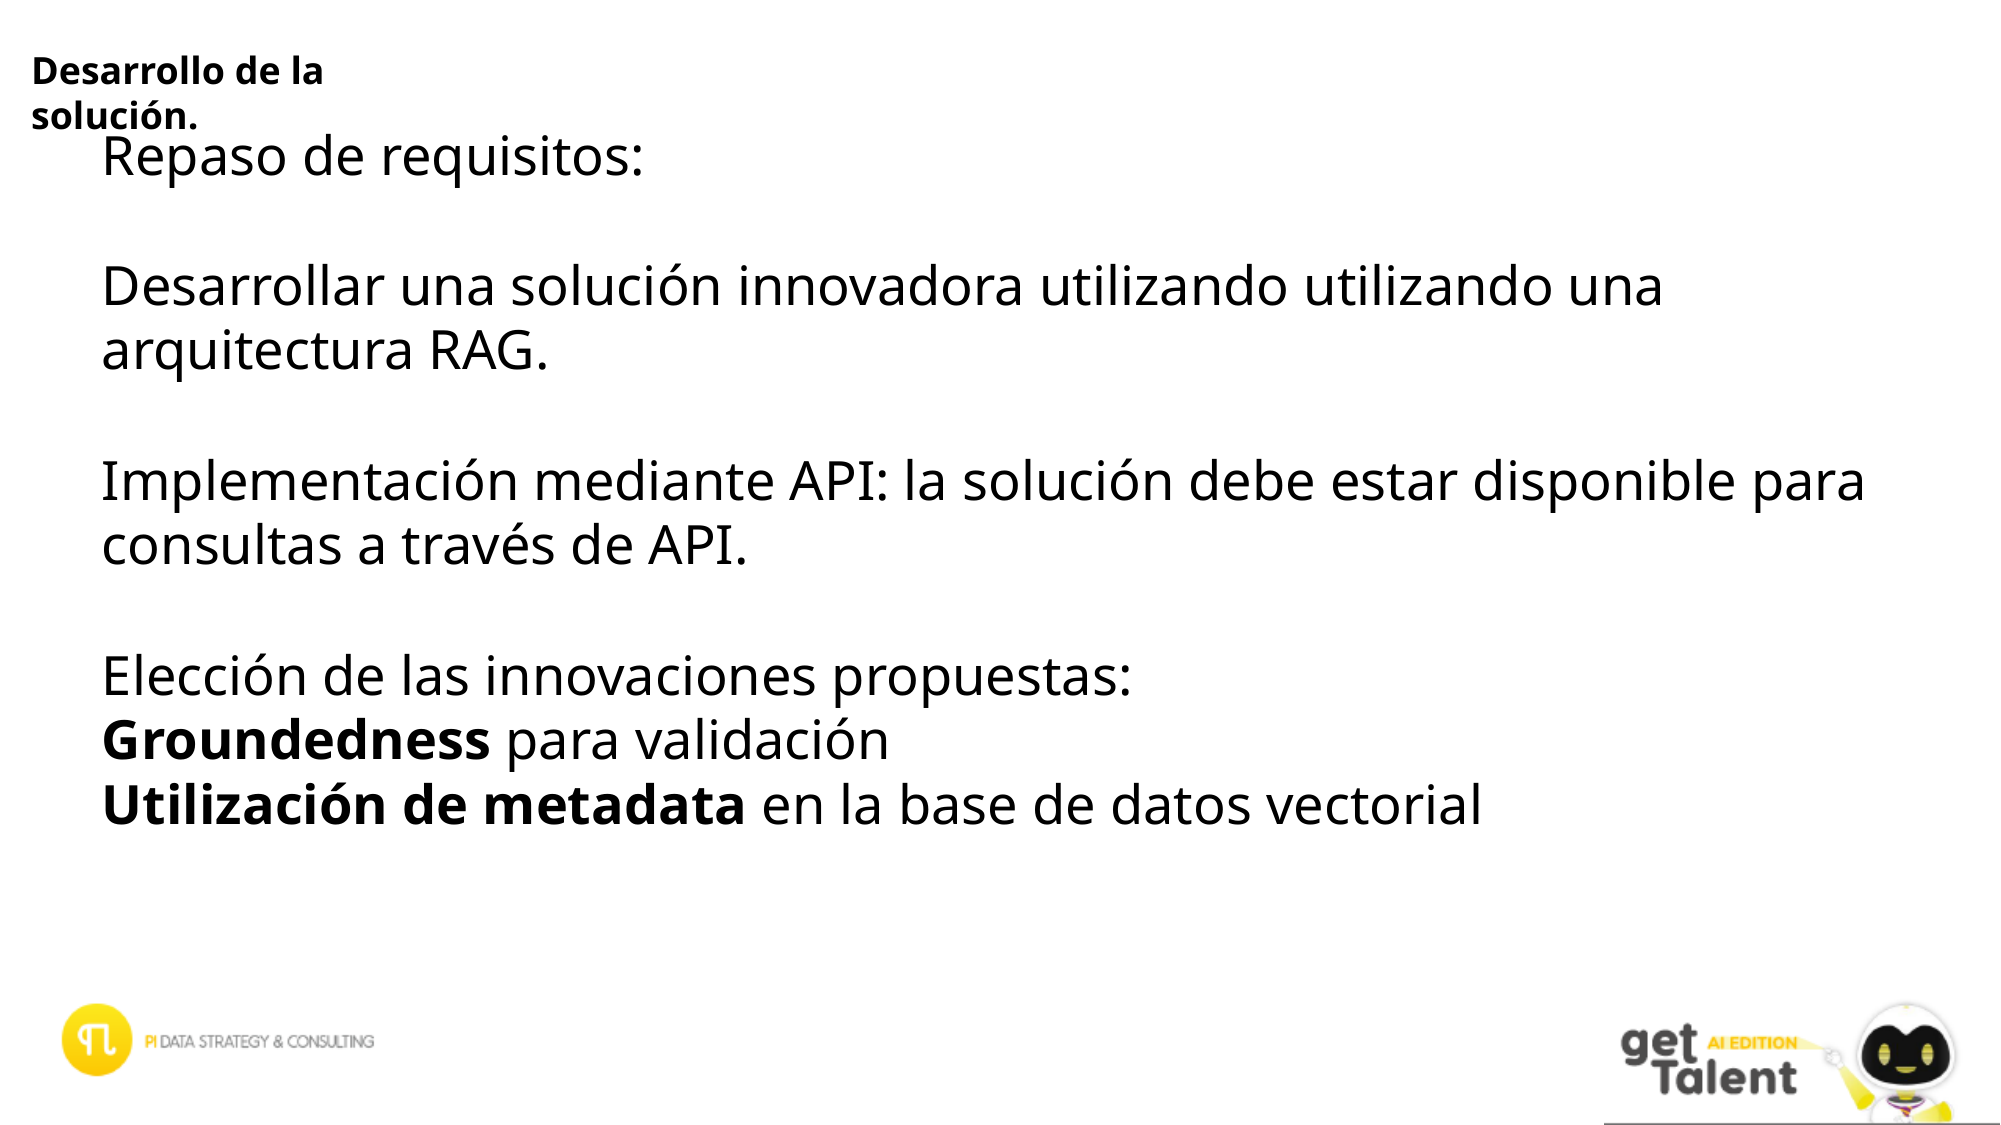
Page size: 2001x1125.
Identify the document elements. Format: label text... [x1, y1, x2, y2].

text_box Repaso de requisitos: Desarrollar una solución innovadora utilizando utilizando una arquitectura RAG. Implementación mediante API: la solución debe estar disponible para consultas a través de API. Elección de las innovaciones propuestas: Groundedness para validación Utilización de metadata en la base de datos vectorial [86, 106, 1936, 915]
picture [34, 974, 408, 1100]
text_box Desarrollo de la solución. [16, 32, 509, 185]
picture [1604, 998, 2000, 1125]
